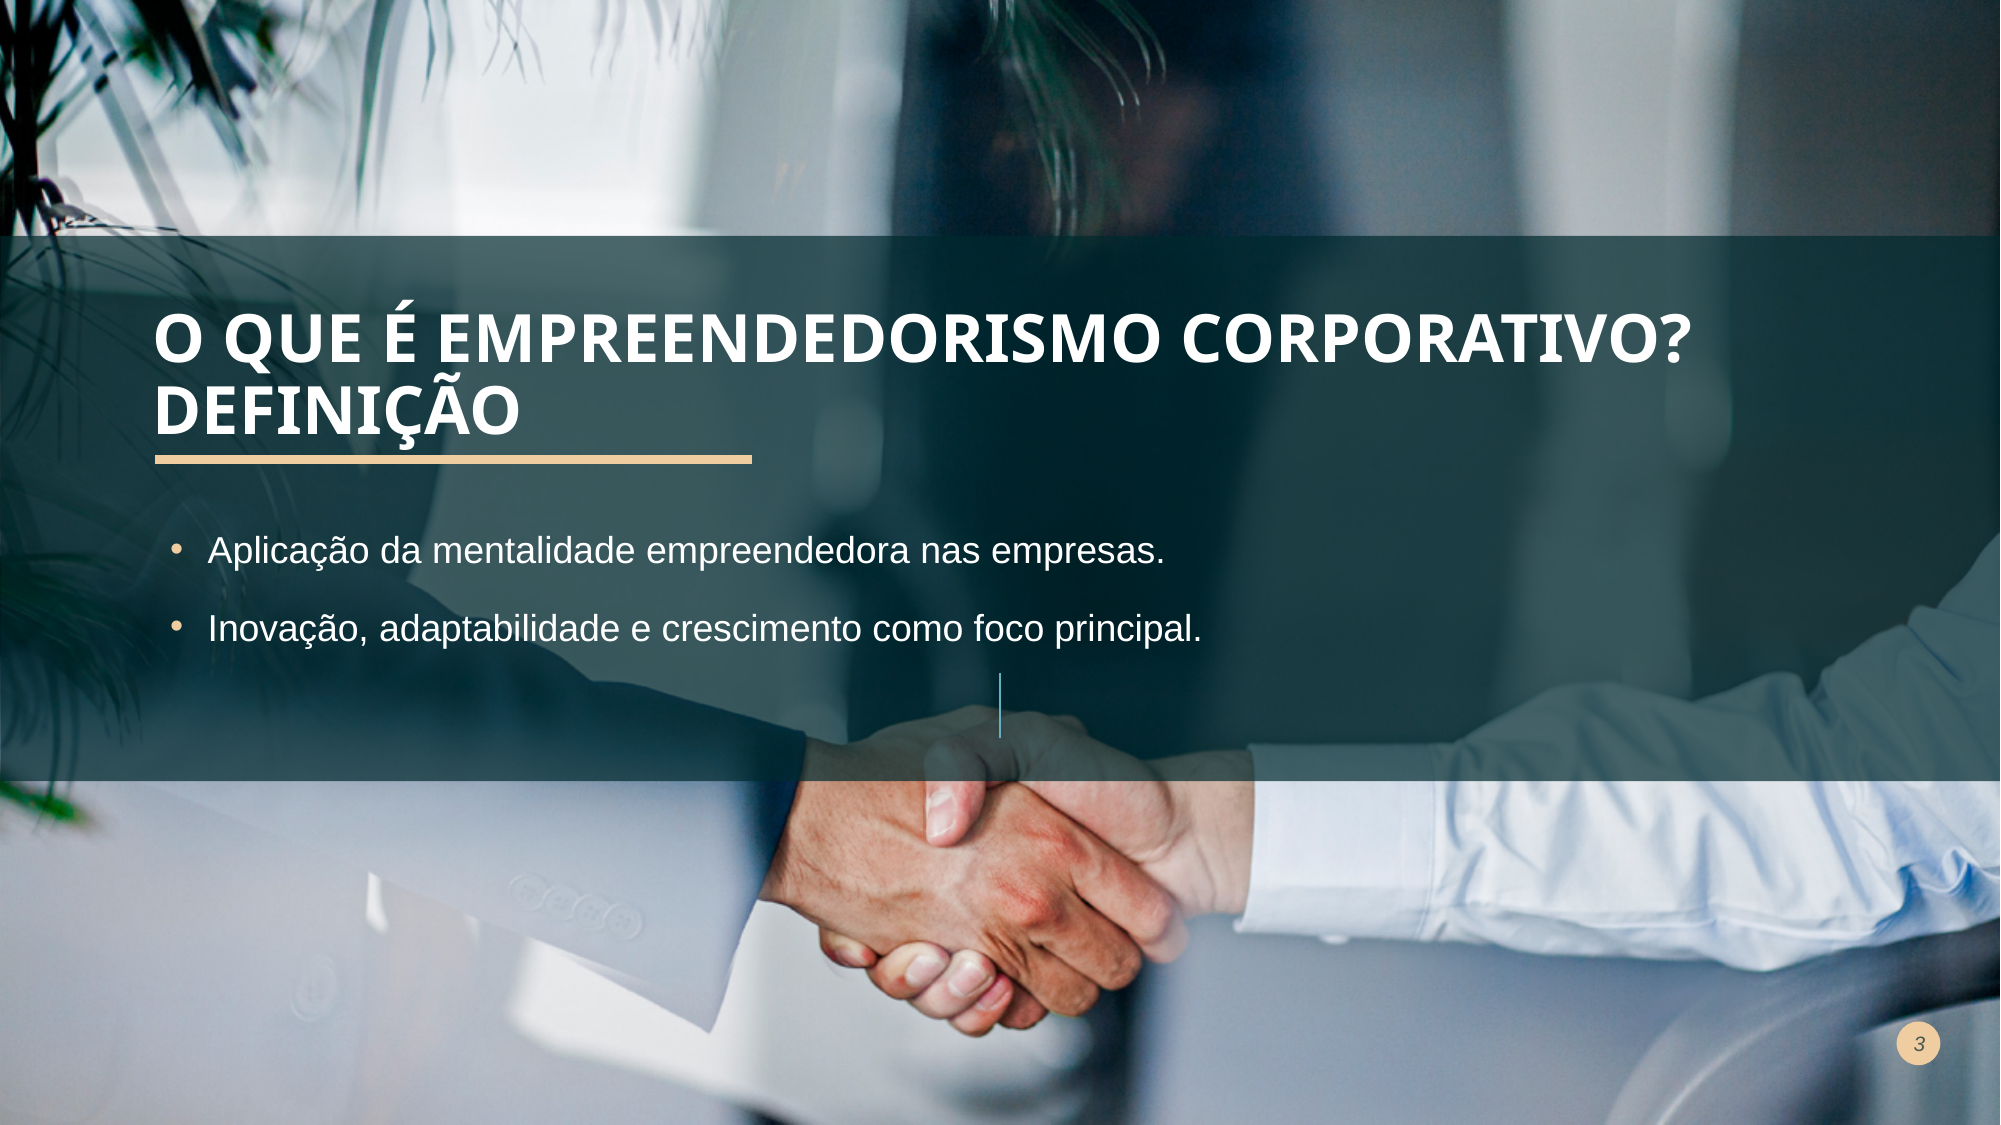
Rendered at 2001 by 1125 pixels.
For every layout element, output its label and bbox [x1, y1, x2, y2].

list [0, 0, 2000, 1125]
